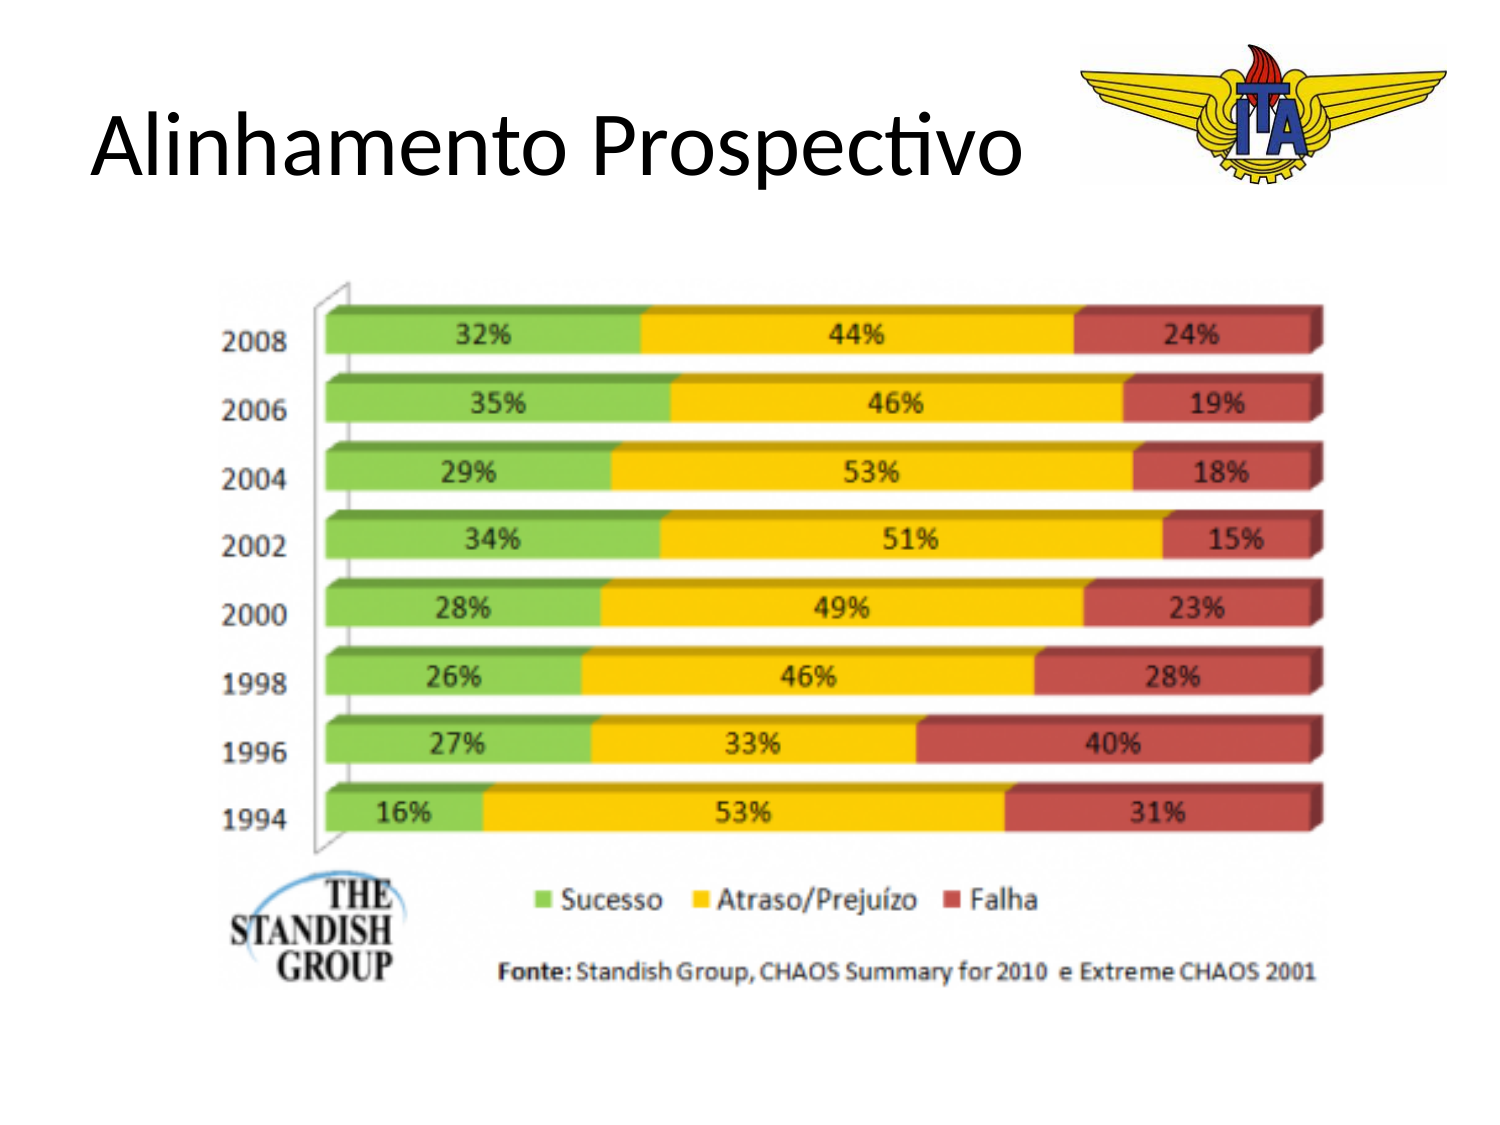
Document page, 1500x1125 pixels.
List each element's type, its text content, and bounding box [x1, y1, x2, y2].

title Alinhamento Prospectivo [75, 45, 1425, 233]
picture [218, 278, 1329, 990]
picture [1080, 43, 1448, 185]
